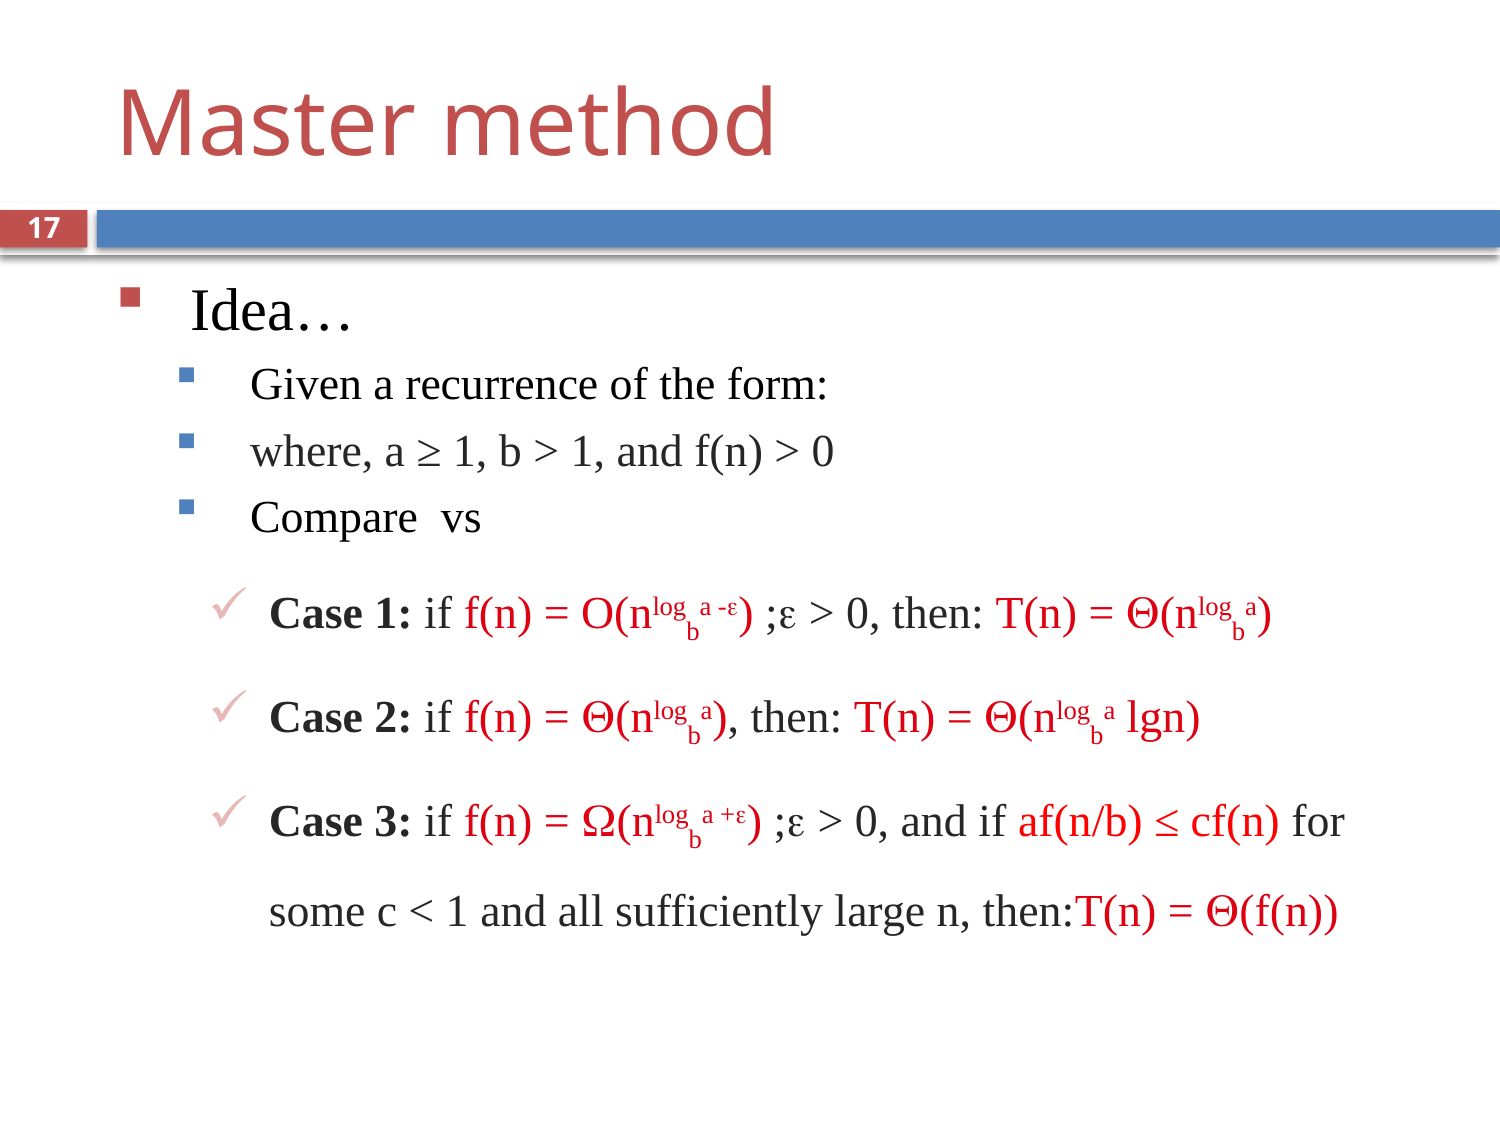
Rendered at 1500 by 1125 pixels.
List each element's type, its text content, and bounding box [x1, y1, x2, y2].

title Master method [100, 37, 1438, 200]
slide_number 17 [0, 208, 88, 249]
